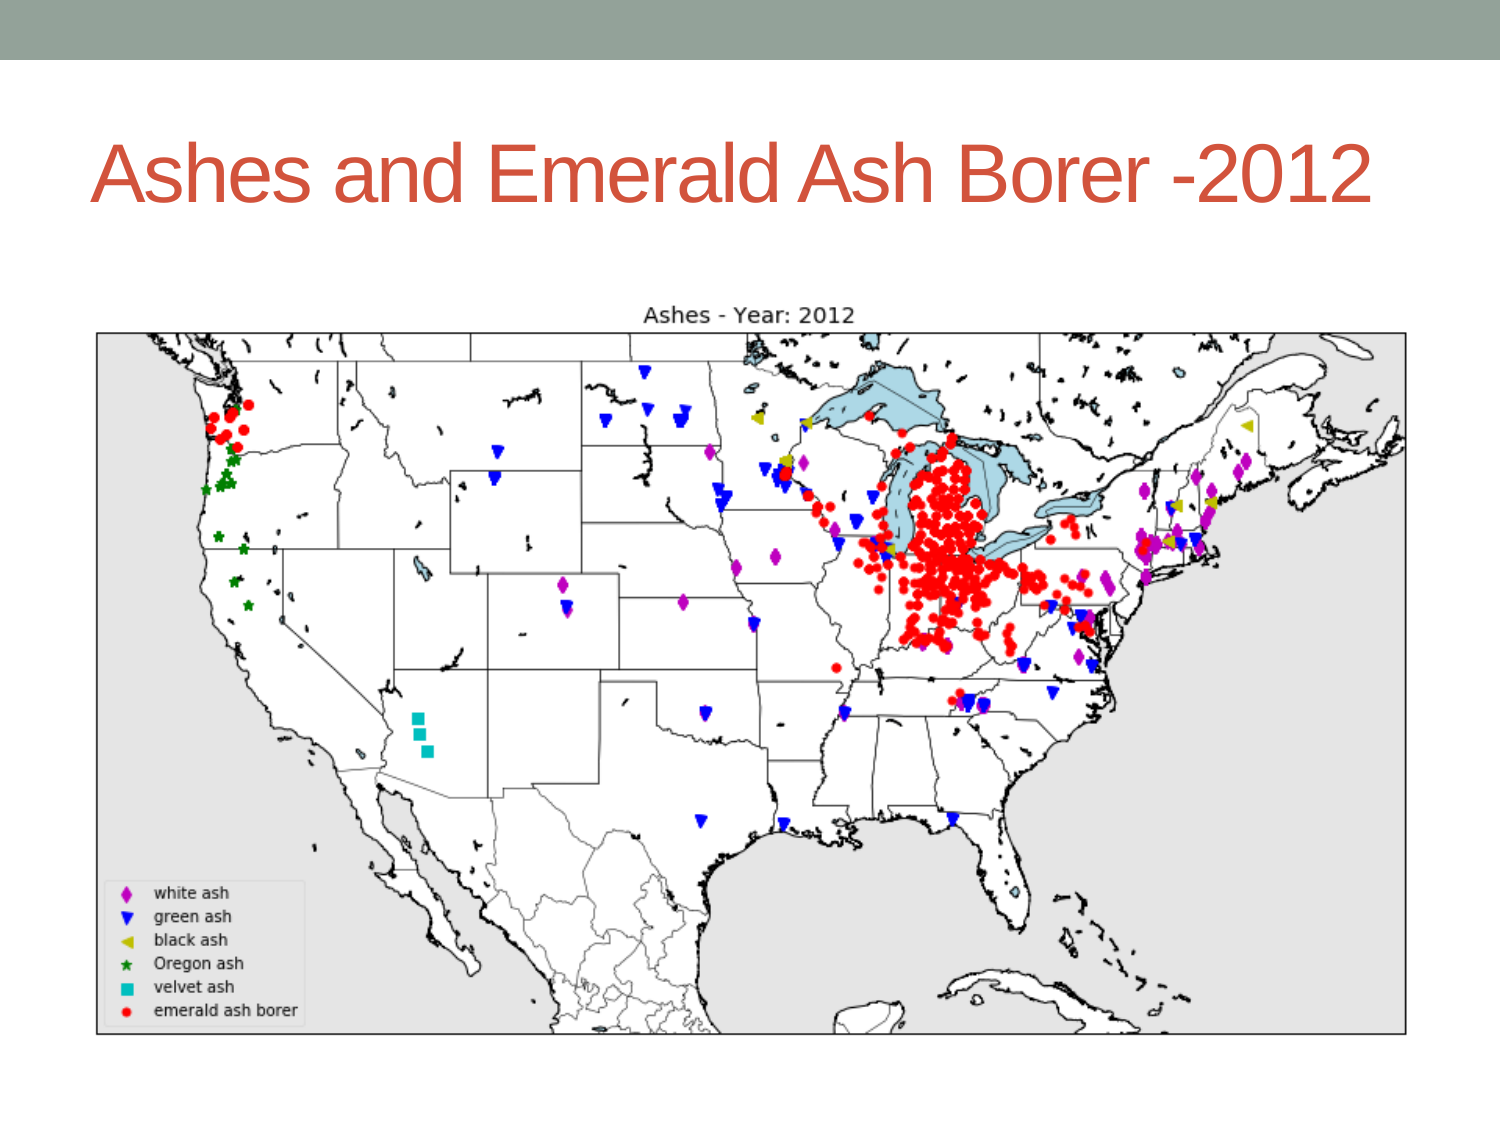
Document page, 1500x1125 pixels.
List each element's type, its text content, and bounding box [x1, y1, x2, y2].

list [87, 281, 1413, 1044]
title Ashes and Emerald Ash Borer -2012 [75, 87, 1425, 250]
